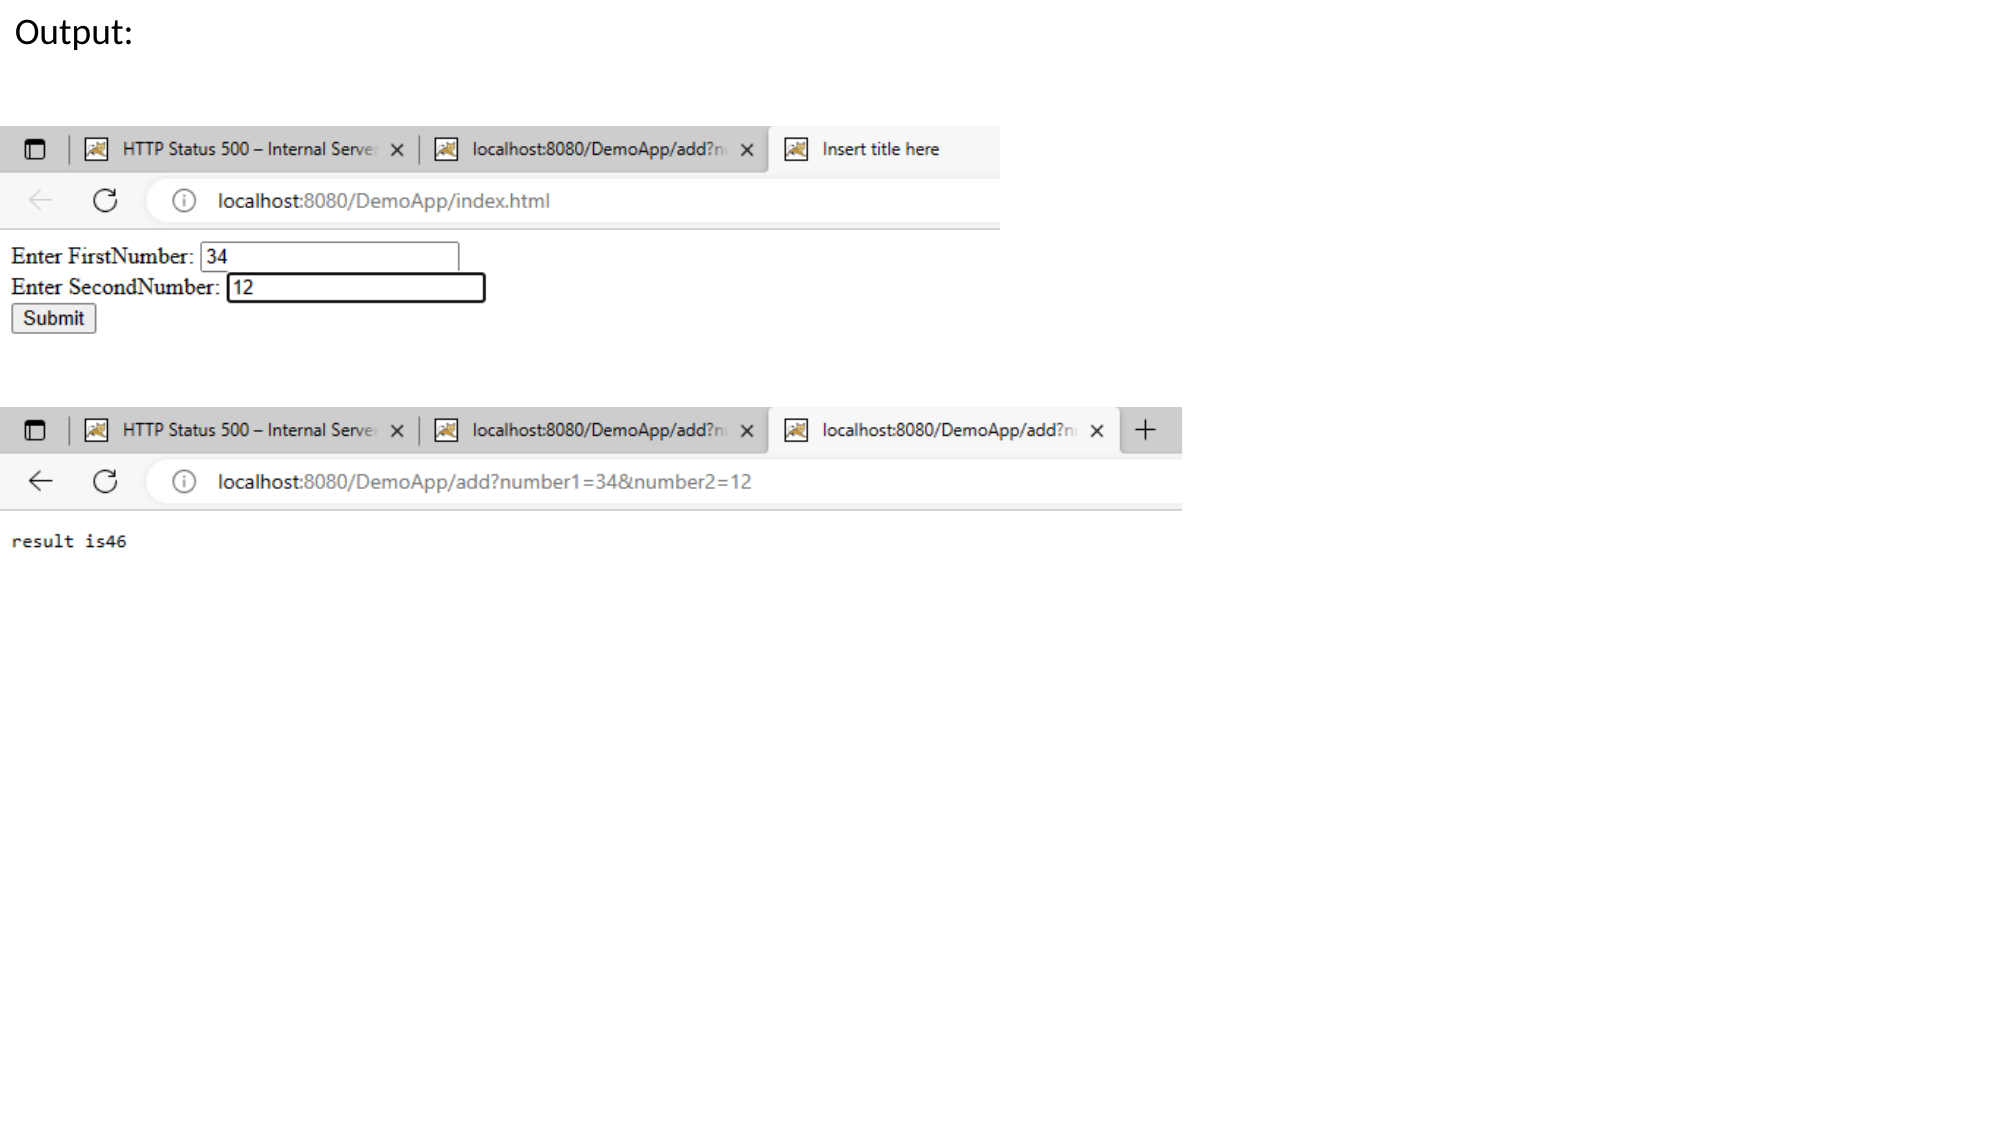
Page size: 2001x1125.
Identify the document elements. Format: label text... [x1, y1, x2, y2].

text_box Output: [0, 0, 2000, 105]
picture [0, 73, 1000, 334]
picture [0, 407, 1183, 623]
